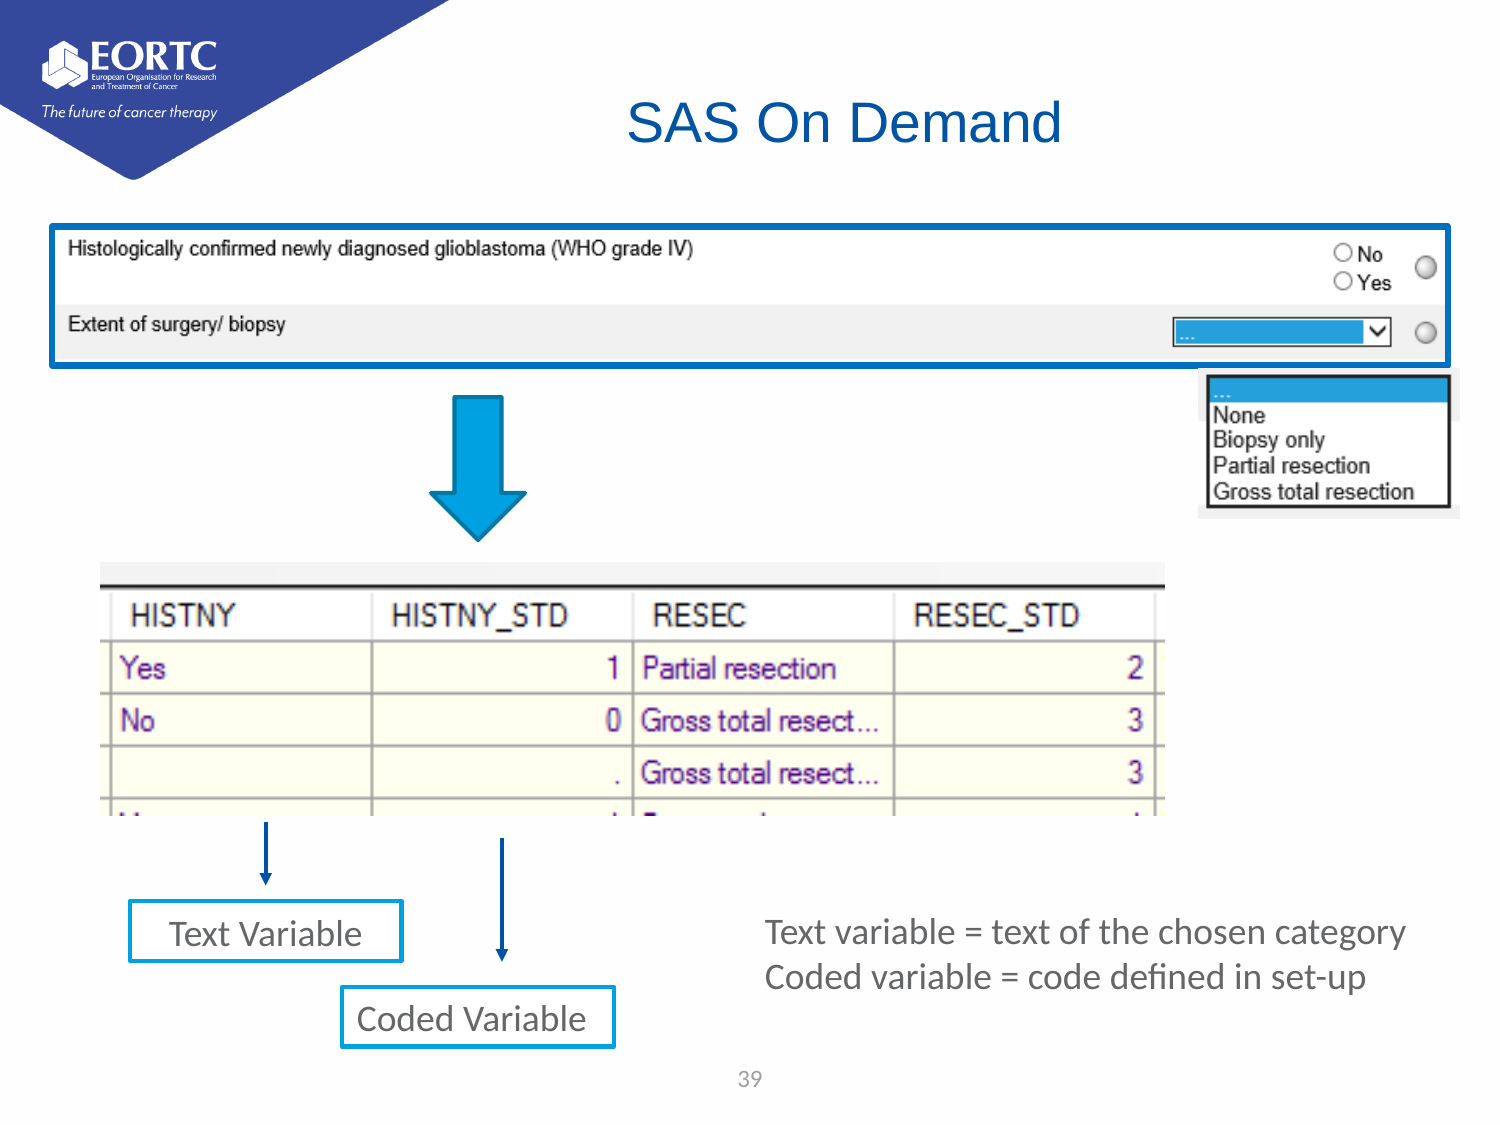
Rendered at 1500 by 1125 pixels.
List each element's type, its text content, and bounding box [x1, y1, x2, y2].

text_box Text Variable [128, 899, 404, 963]
title SAS On Demand [265, 78, 1425, 162]
text_box [429, 395, 527, 543]
slide_number 39 [575, 1047, 925, 1108]
text_box Text variable = text of the chosen category Coded variable = code defined in set-up [749, 899, 1425, 1005]
text_box Coded Variable [340, 985, 616, 1049]
picture [0, 0, 1500, 1125]
